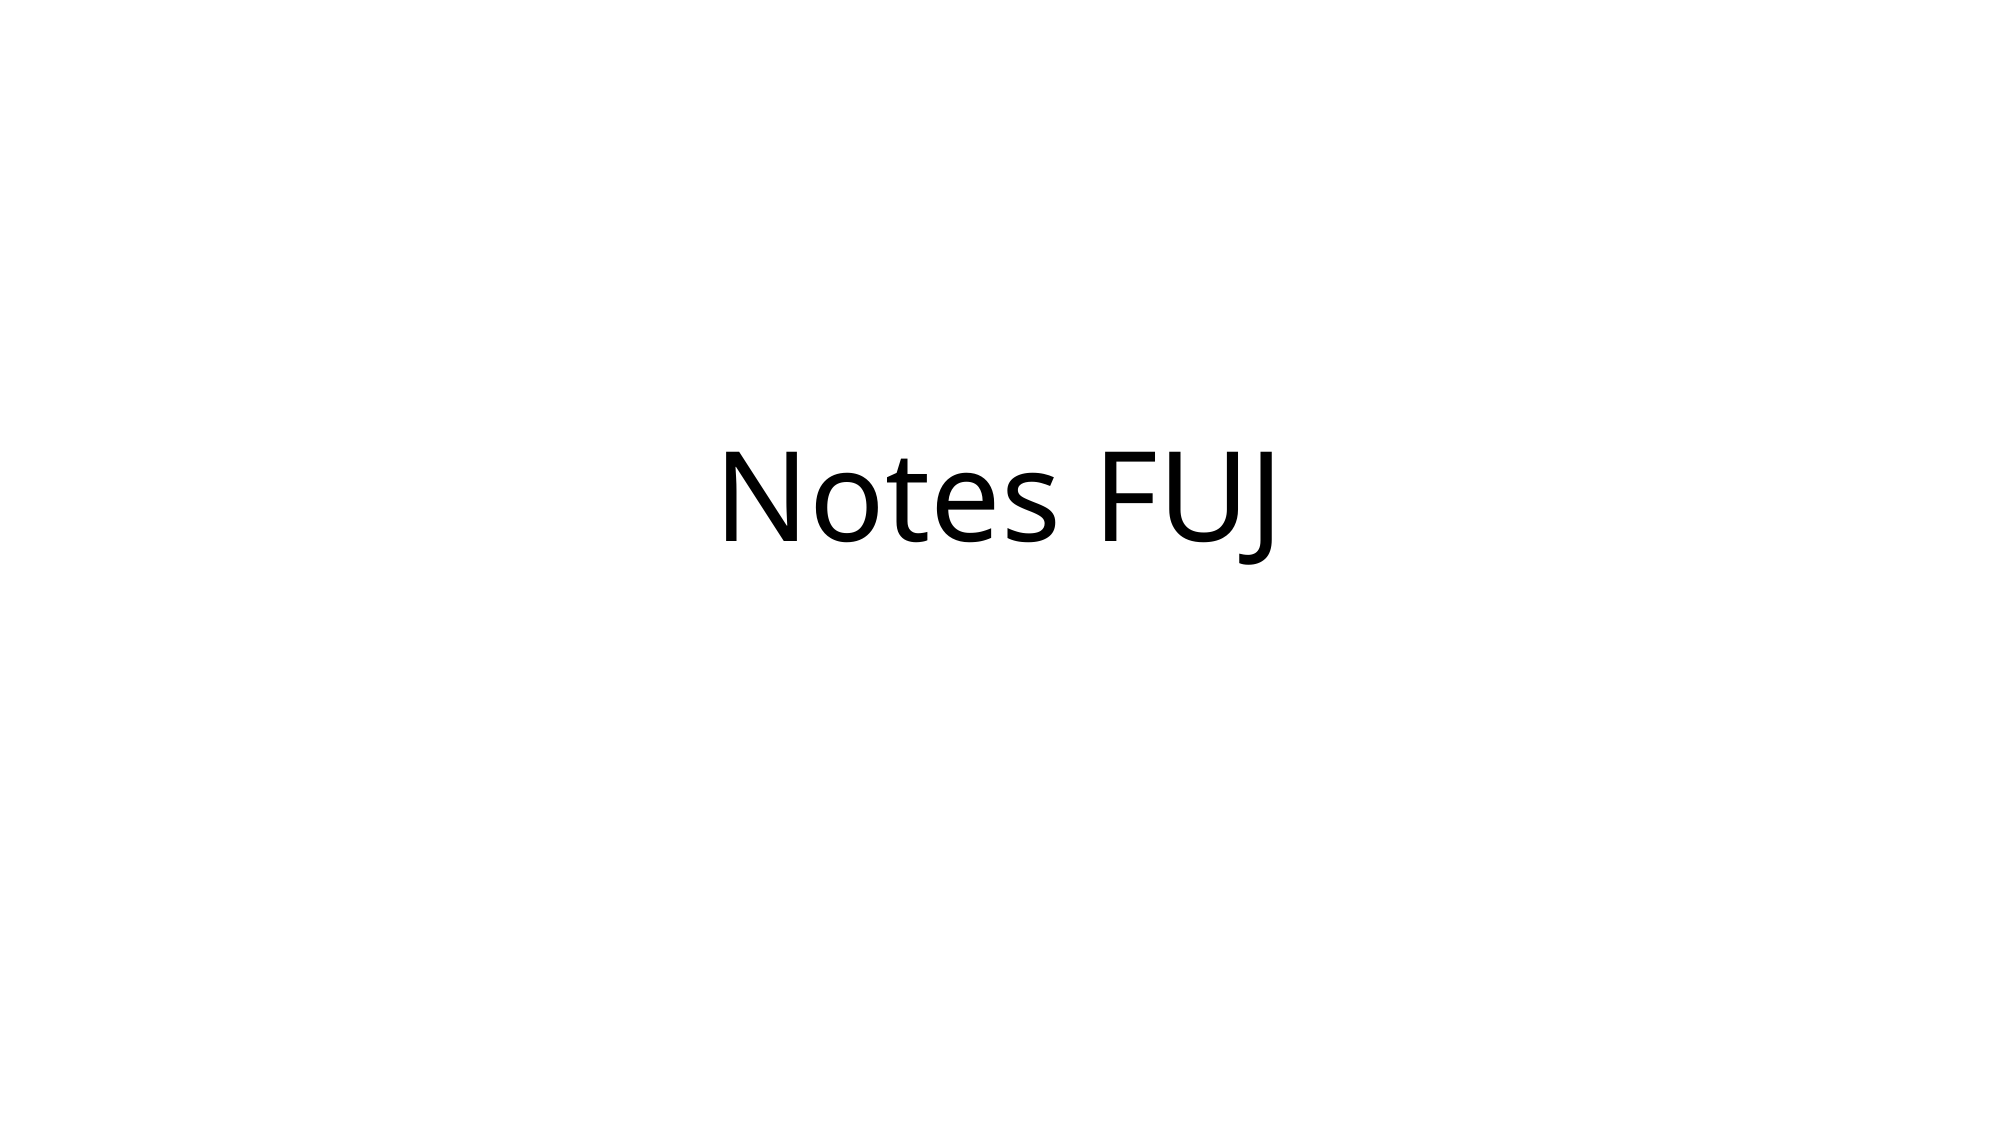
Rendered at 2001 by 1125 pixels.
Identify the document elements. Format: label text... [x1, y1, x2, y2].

title Notes FUJ [249, 184, 1750, 576]
